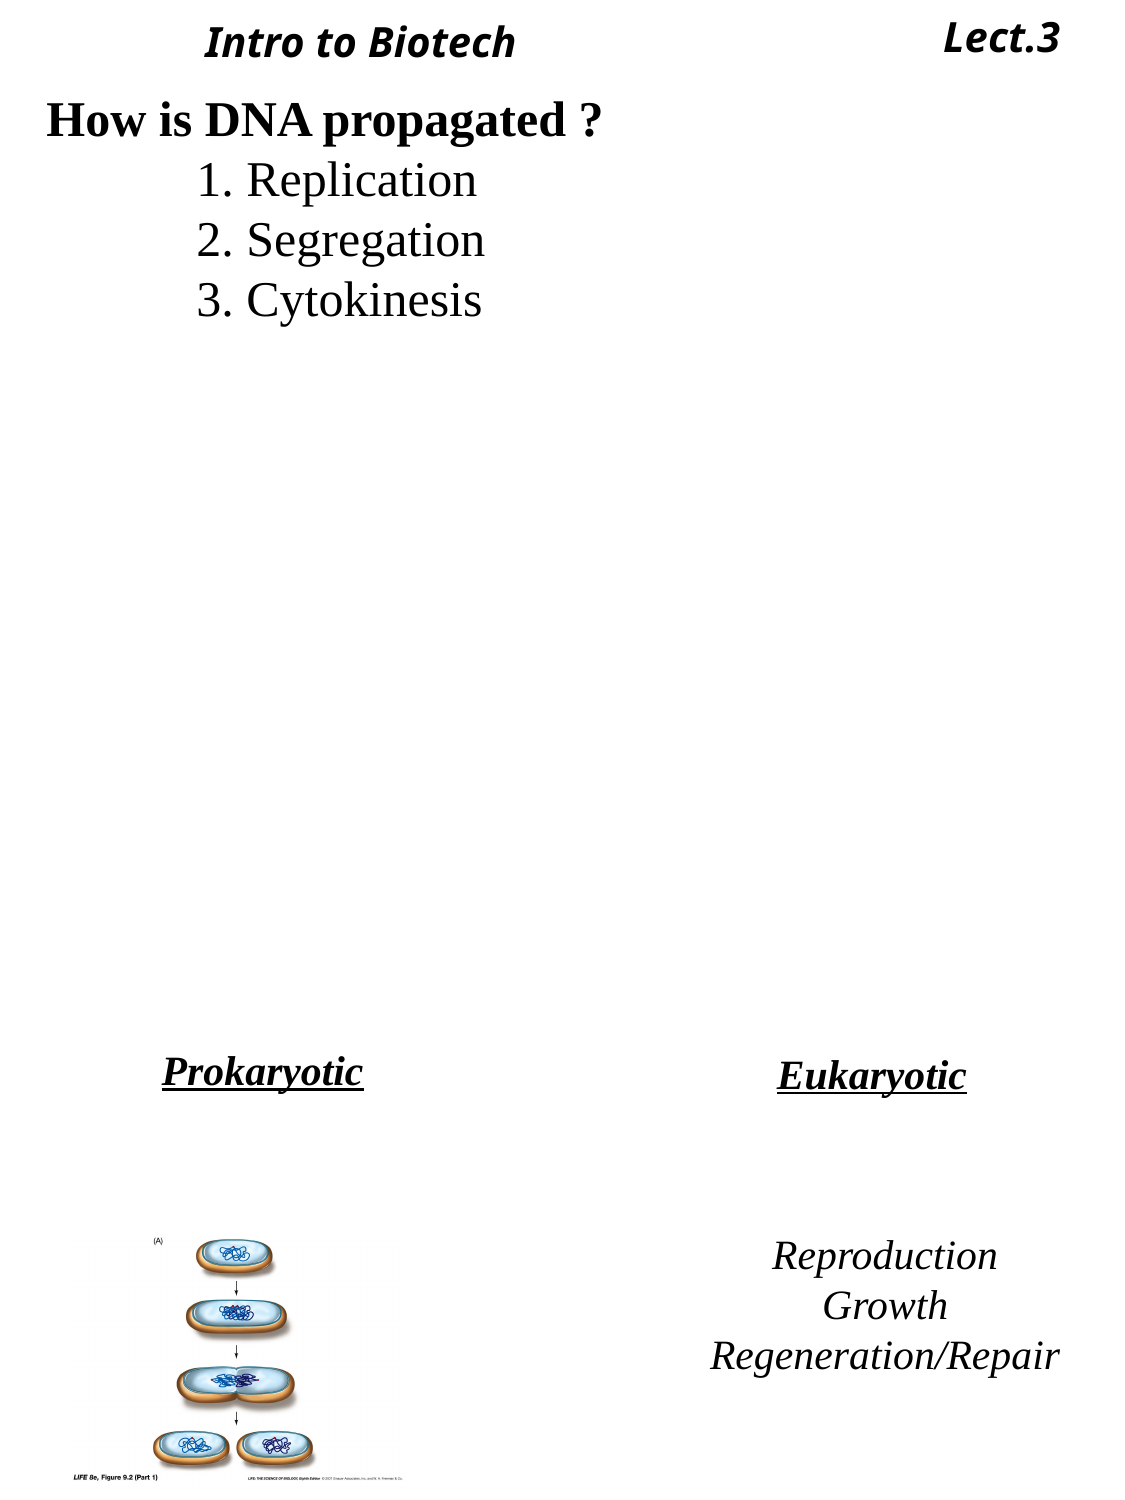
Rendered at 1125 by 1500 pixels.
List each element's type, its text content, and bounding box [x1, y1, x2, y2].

text_box Lect.3 [928, 3, 1076, 69]
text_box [70, 1036, 406, 1487]
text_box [687, 1039, 1083, 1388]
text_box How is DNA propagated ? 1. Replication 2. Segregation 3. Cytokinesis [31, 78, 619, 334]
text_box Intro to Biotech [190, 8, 532, 74]
